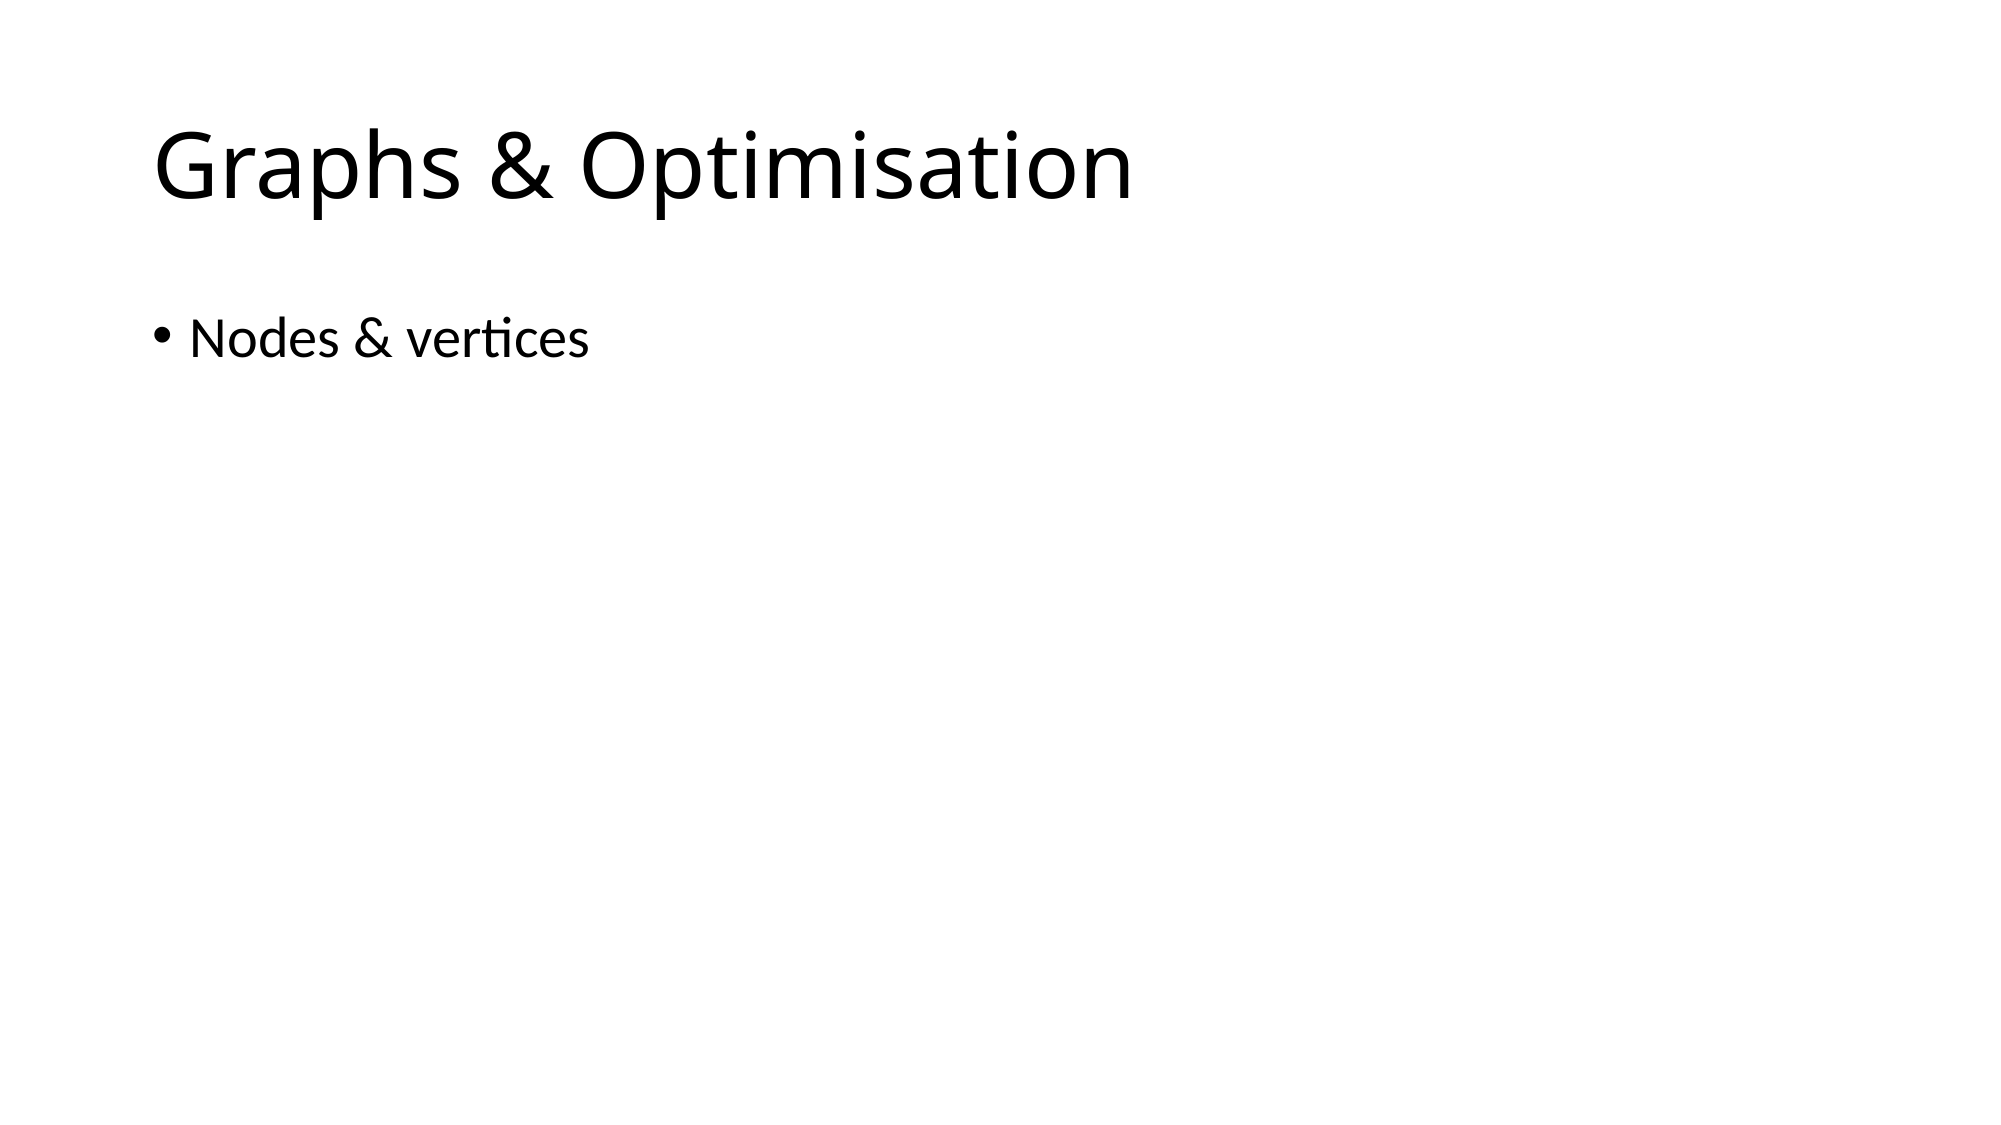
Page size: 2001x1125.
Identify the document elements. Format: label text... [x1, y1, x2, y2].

list Nodes & vertices [137, 299, 1863, 1014]
title Graphs & Optimisation [137, 59, 1863, 278]
